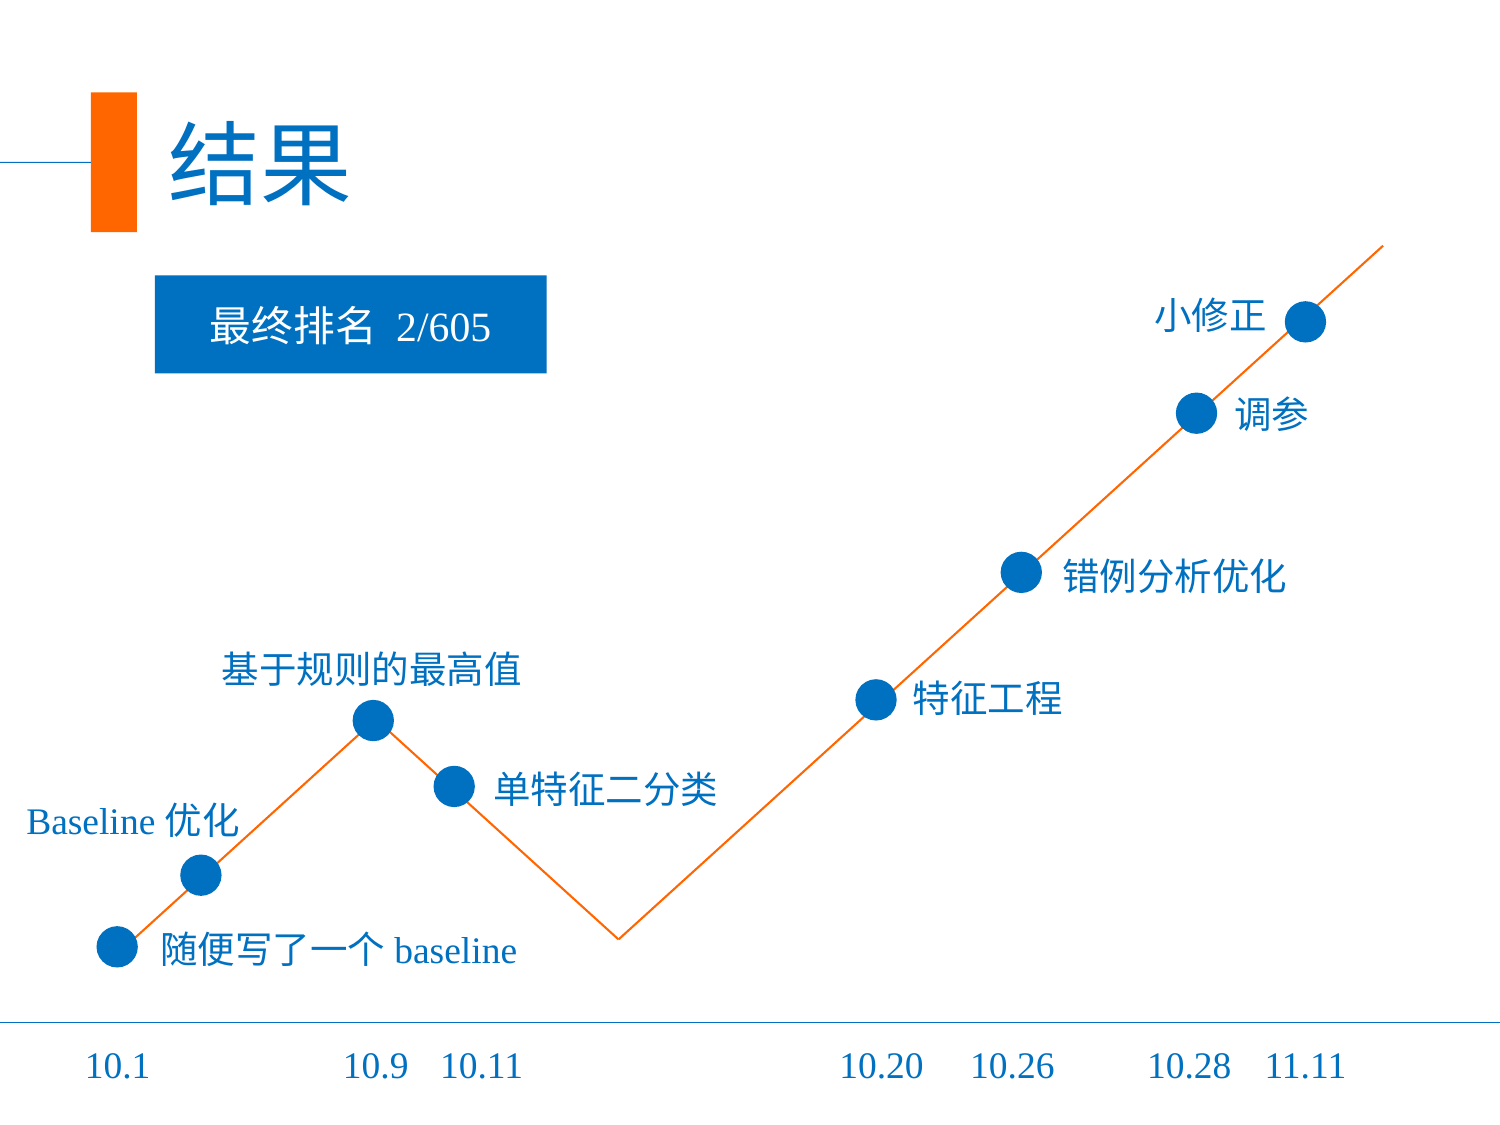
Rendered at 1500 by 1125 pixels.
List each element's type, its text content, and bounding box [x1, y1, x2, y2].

text_box 10.20 [824, 1034, 939, 1094]
text_box 10.11 [425, 1034, 538, 1094]
text_box 11.11 [1249, 1034, 1362, 1094]
text_box 10.26 [955, 1034, 1070, 1094]
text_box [0, 245, 1500, 1023]
text_box [90, 92, 137, 233]
text_box 10.9 [328, 1034, 424, 1094]
text_box 10.28 [1132, 1034, 1247, 1094]
text_box 10.1 [69, 1034, 166, 1094]
text_box 结果 [153, 99, 1439, 225]
